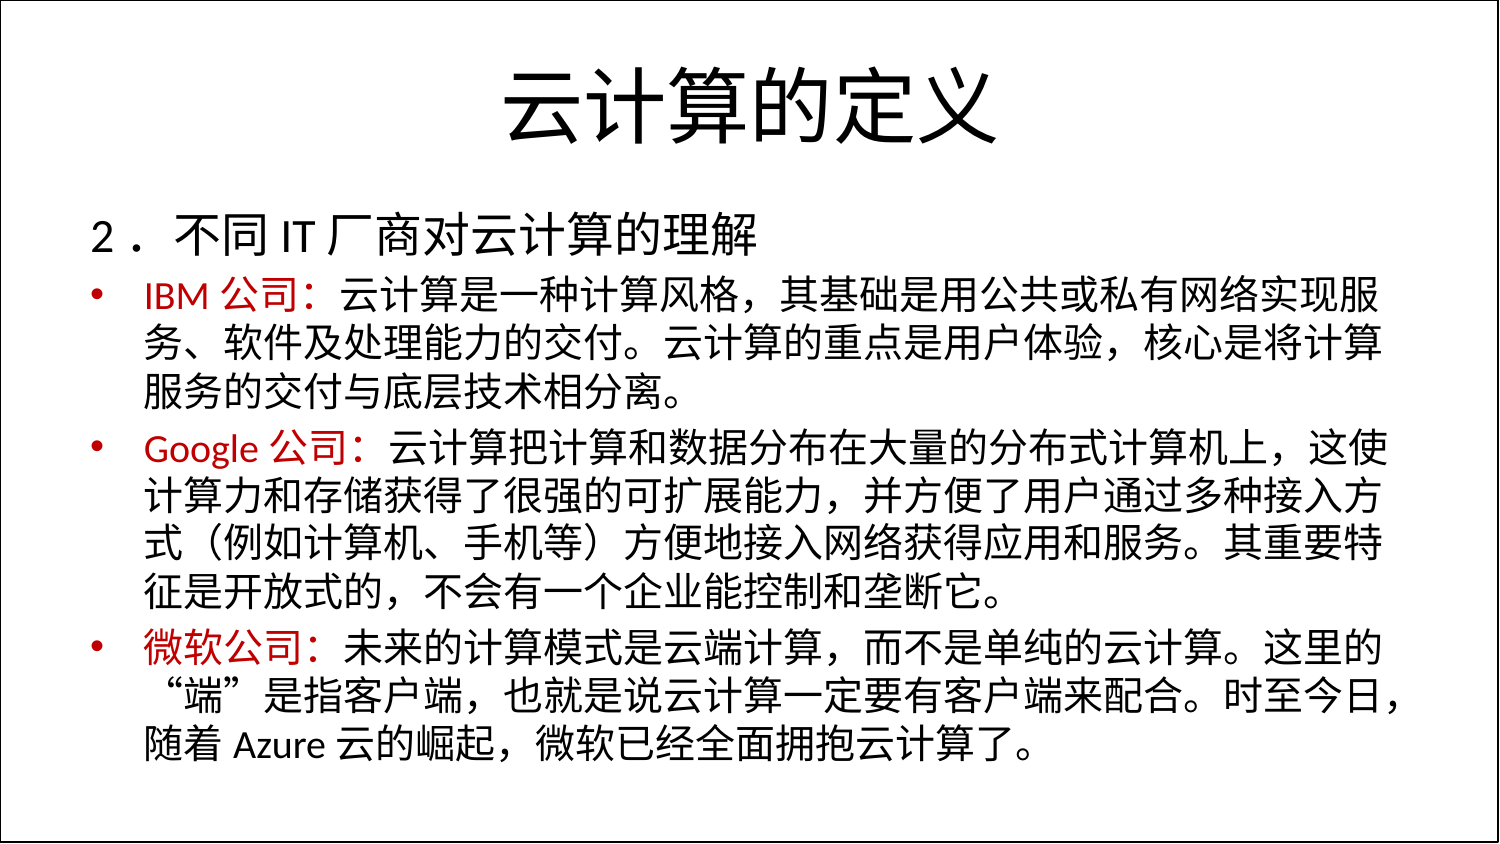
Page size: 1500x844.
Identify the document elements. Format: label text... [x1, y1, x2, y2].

list 2．不同IT厂商对云计算的理解 IBM公司：云计算是一种计算风格，其基础是用公共或私有网络实现服务、软件及处理能力的交付。云计算的重点是用户体验，核心是将计算服务的交付与底层技术相分离。 Google公司：云计算把计算和数据分布在大量的分布式计算机上，这使计算力和存储获得了很强的可扩展能力，并方便了用户通过多种接入方式（例如计算机、手机等）方便地接入网络获得应用和服务。其重要特征是开放式的，不会有一个企业能控制和垄断它。 微软公司：未来的计算模式是云端计算，而不是单纯的云计算。这里的“端”是指客户端，也就是说云计算一定要有客户端来配合。时至今日，随着Azure云的崛起，微软已经全面拥抱云计算了。 [75, 196, 1425, 777]
title 云计算的定义 [75, 33, 1425, 175]
